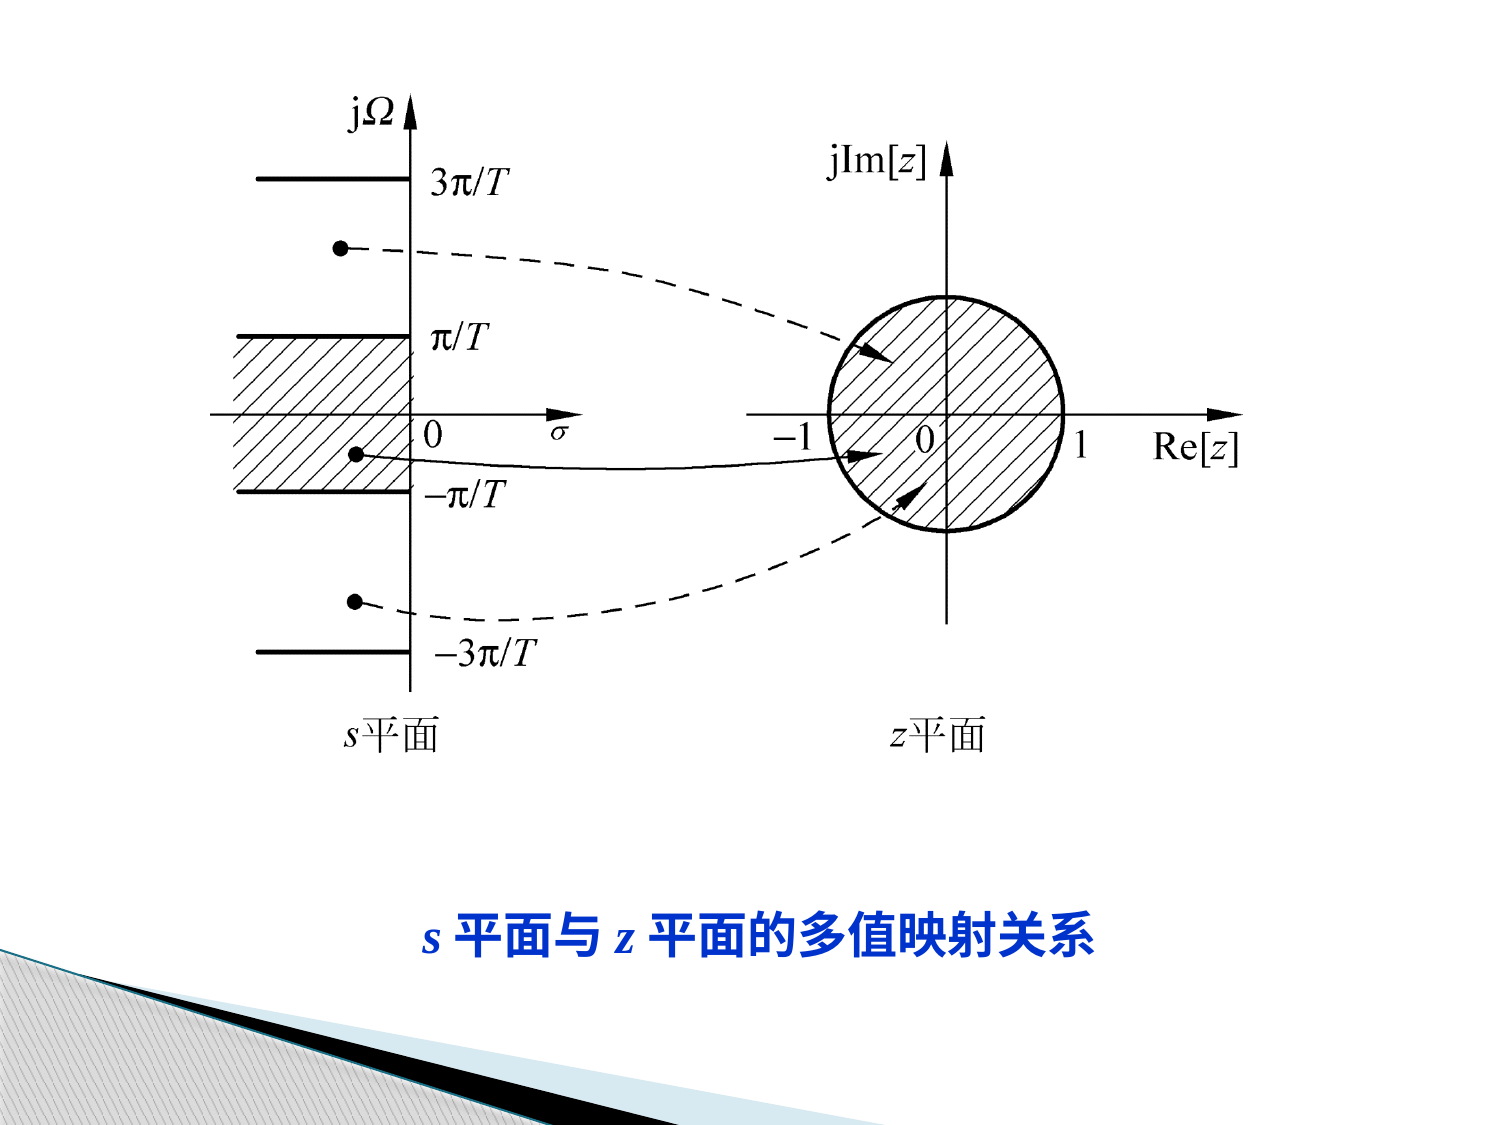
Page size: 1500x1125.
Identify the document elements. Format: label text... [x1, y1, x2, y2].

text_box s平面与z平面的多值映射关系 [407, 866, 1112, 972]
picture [210, 93, 1243, 754]
